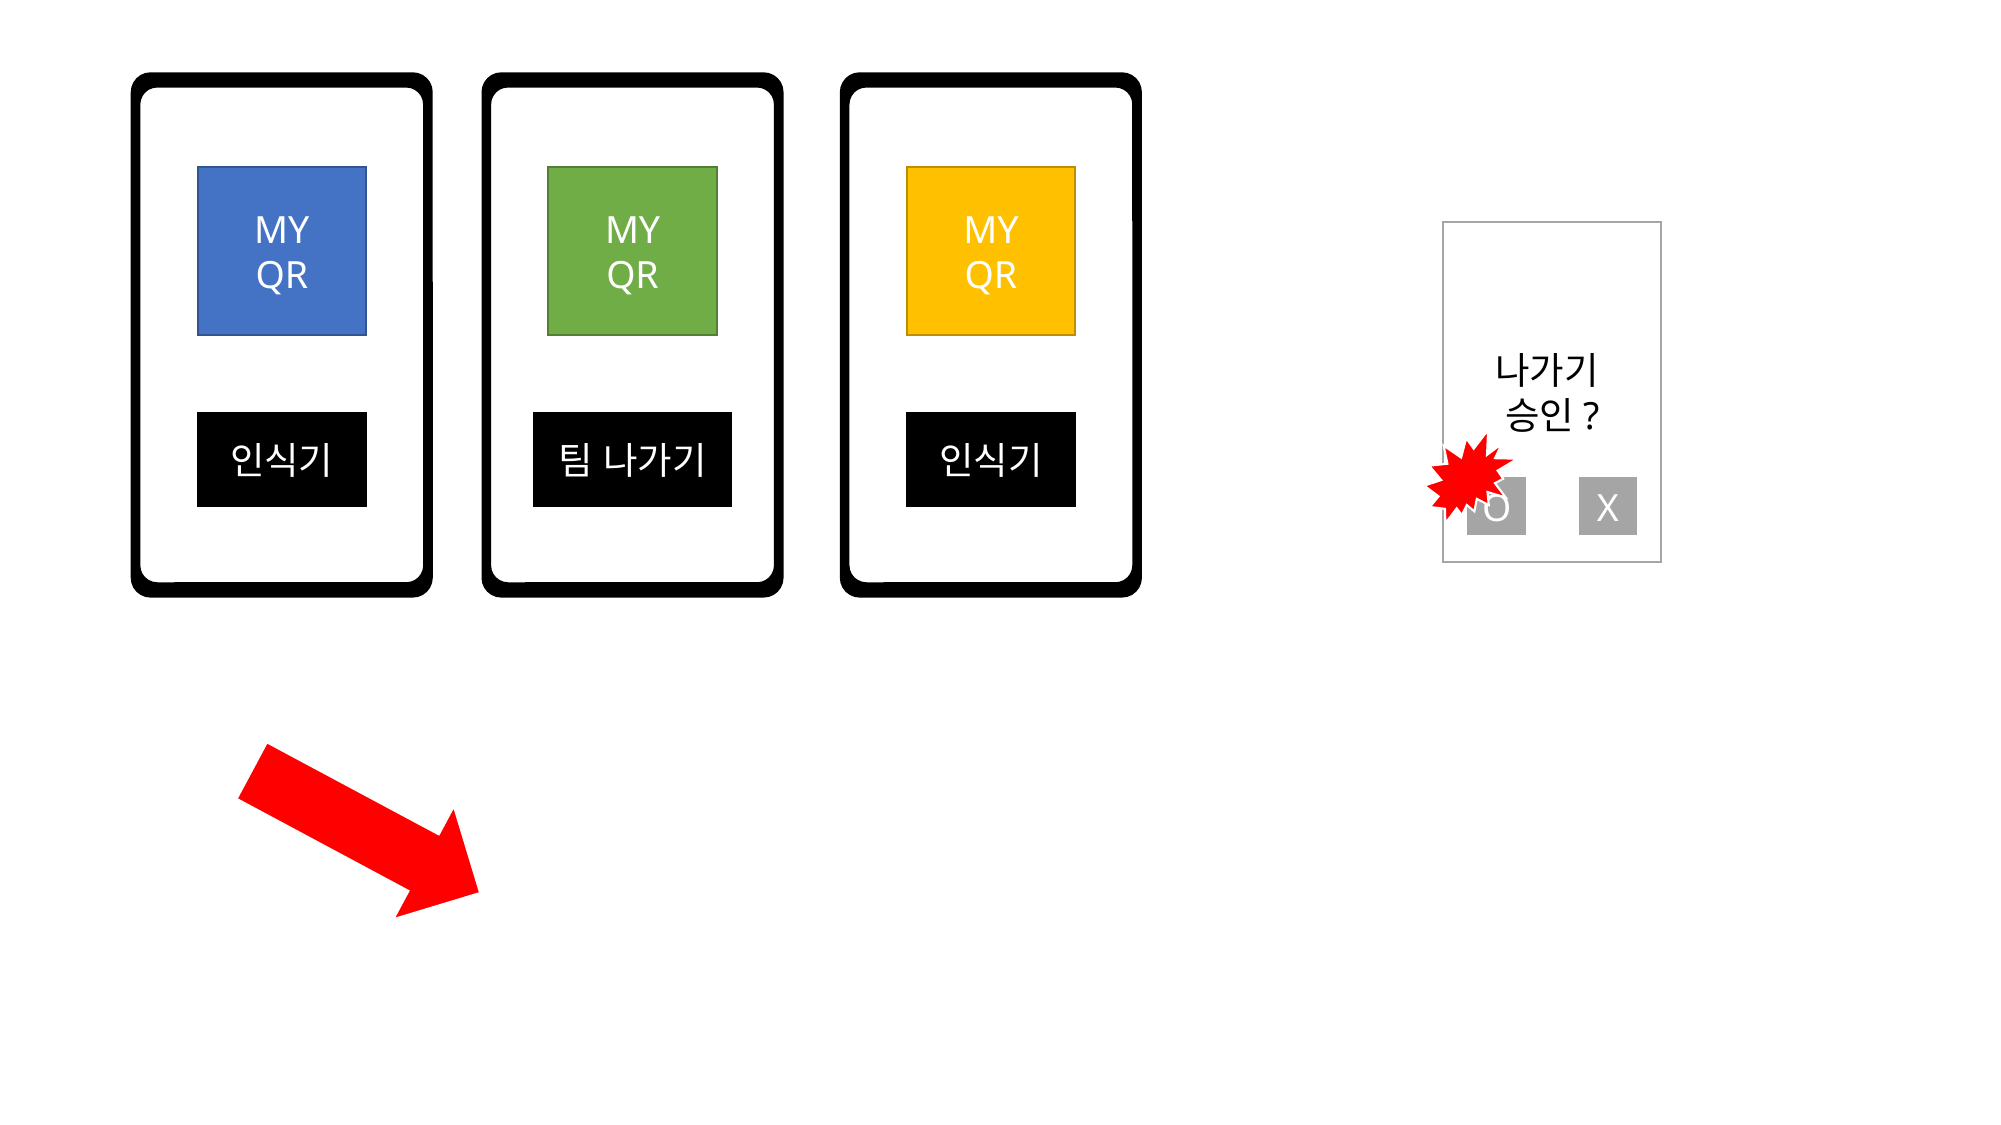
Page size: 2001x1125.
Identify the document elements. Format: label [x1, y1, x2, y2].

text_box [131, 73, 432, 597]
text_box [235, 740, 482, 921]
text_box [1422, 463, 1443, 510]
text_box [482, 73, 783, 597]
text_box [840, 73, 1141, 597]
text_box [1443, 221, 1662, 563]
